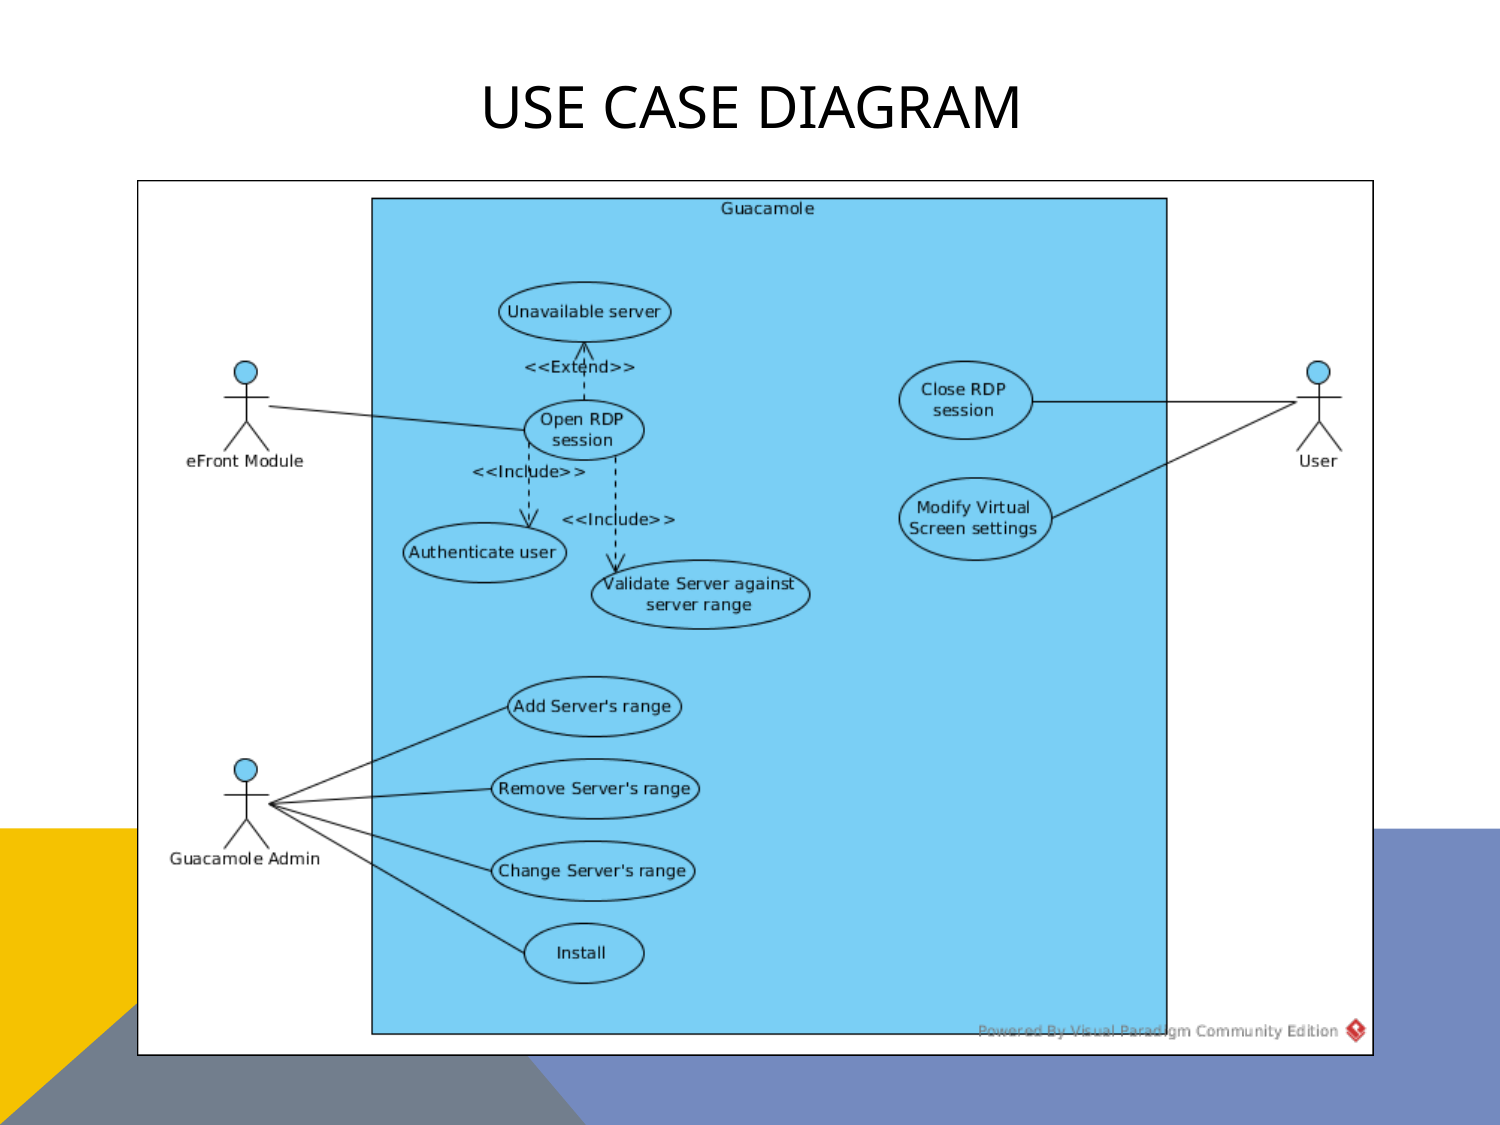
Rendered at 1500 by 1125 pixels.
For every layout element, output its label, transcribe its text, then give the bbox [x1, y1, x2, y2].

title Use case diagram [135, 60, 1369, 150]
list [136, 180, 1374, 1056]
